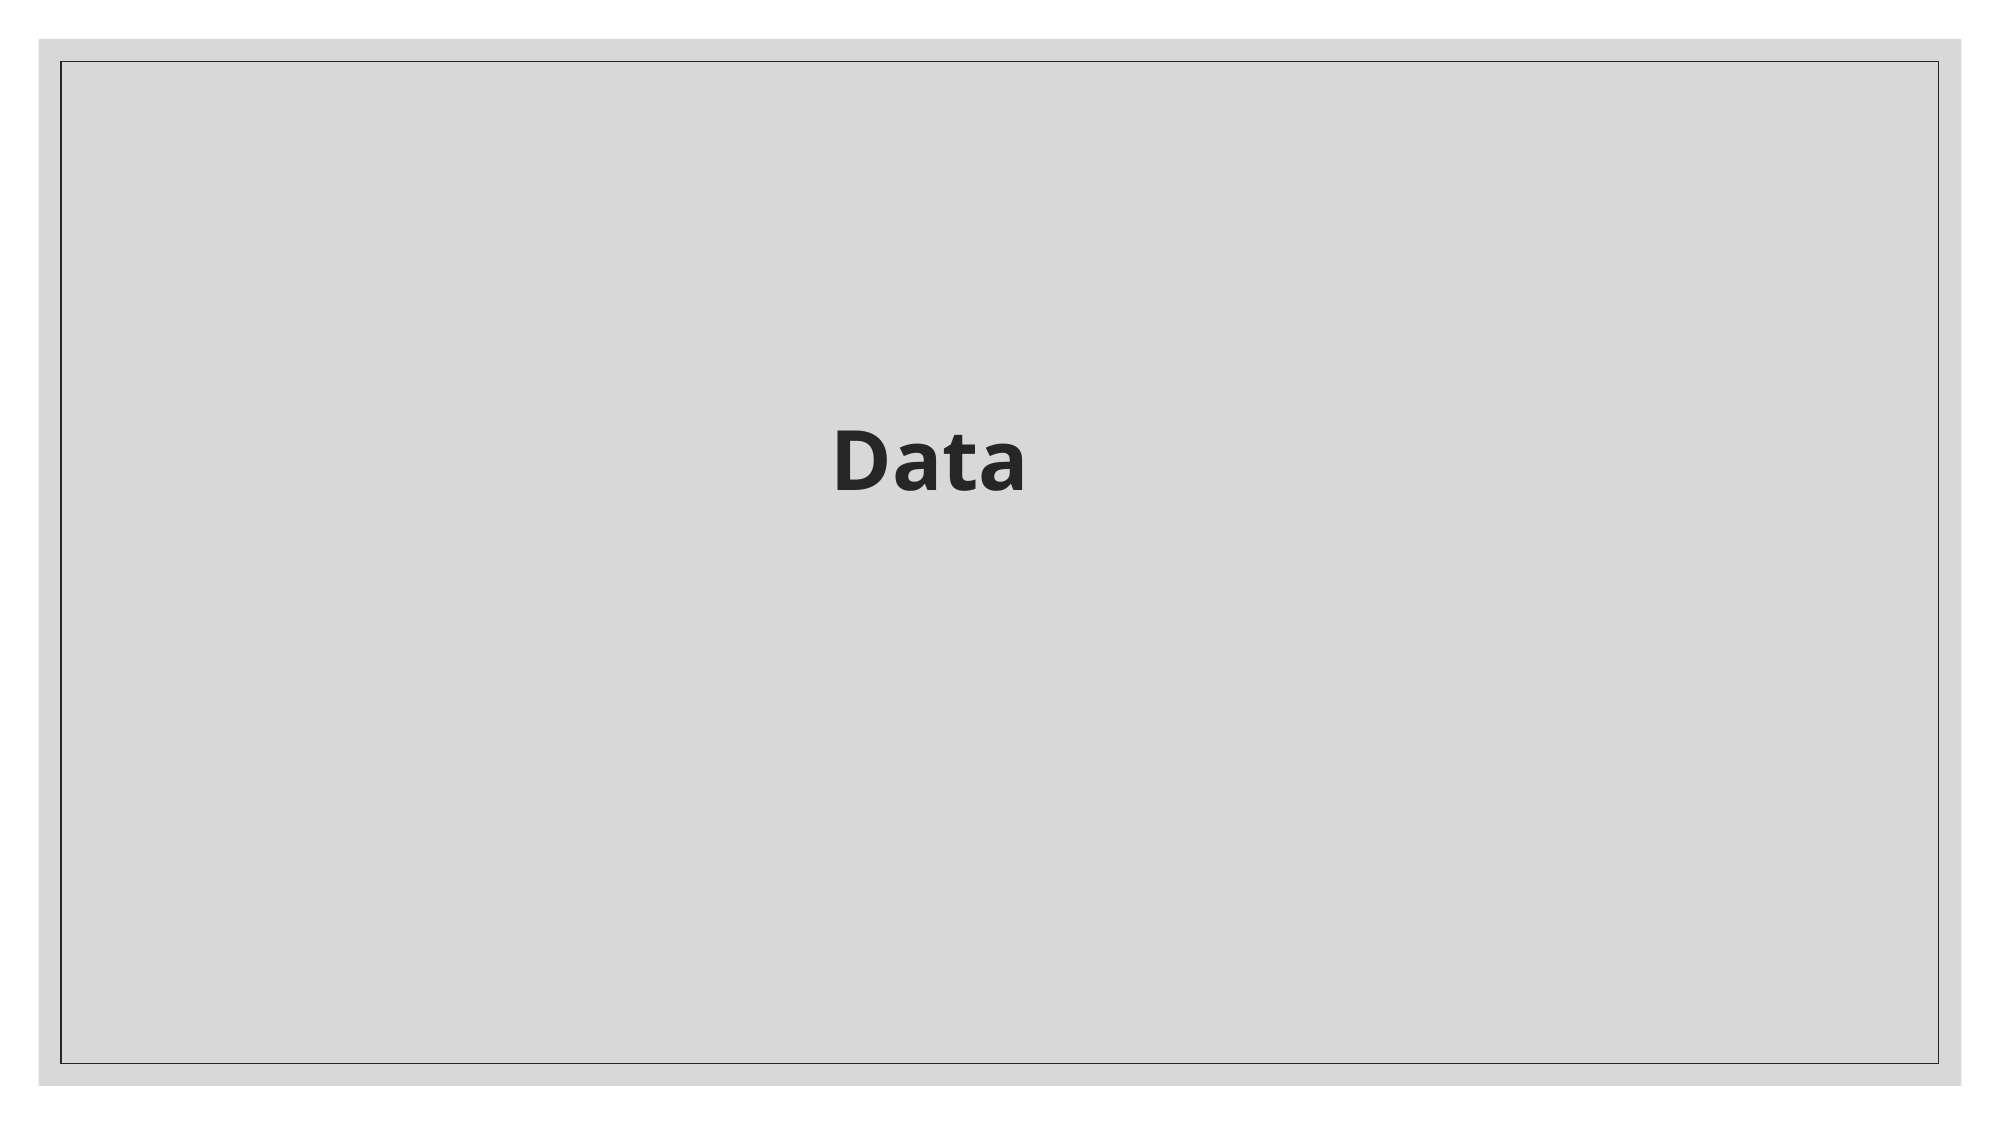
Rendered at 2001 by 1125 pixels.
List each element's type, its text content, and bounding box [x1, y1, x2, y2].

title Data [104, 350, 1755, 576]
